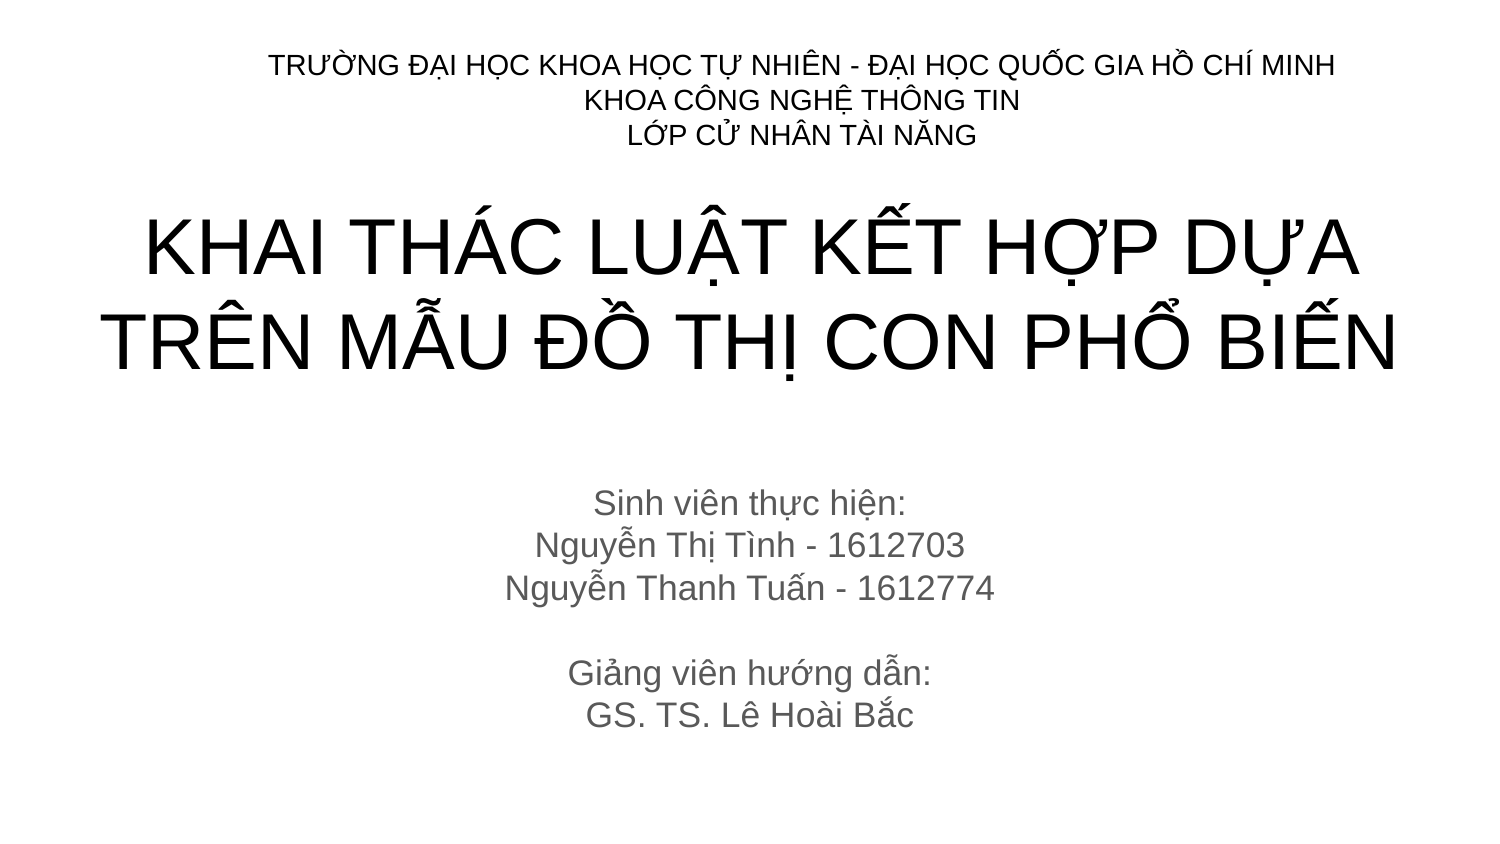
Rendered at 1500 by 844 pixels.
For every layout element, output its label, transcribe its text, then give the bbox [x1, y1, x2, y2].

subtitle Sinh viên thực hiện: Nguyễn Thị Tình - 1612703 Nguyễn Thanh Tuấn - 1612774 Giảng viên hướng dẫn: GS. TS. Lê Hoài Bắc [51, 464, 1449, 595]
text_box TRƯỜNG ĐẠI HỌC KHOA HỌC TỰ NHIÊN - ĐẠI HỌC QUỐC GIA HỒ CHÍ MINH KHOA CÔNG NGHỆ THÔNG TIN LỚP CỬ NHÂN TÀI NĂNG [207, 31, 1397, 162]
title KHAI THÁC LUẬT KẾT HỢP DỰA TRÊN MẪU ĐỒ THỊ CON PHỔ BIẾN [51, 122, 1449, 459]
